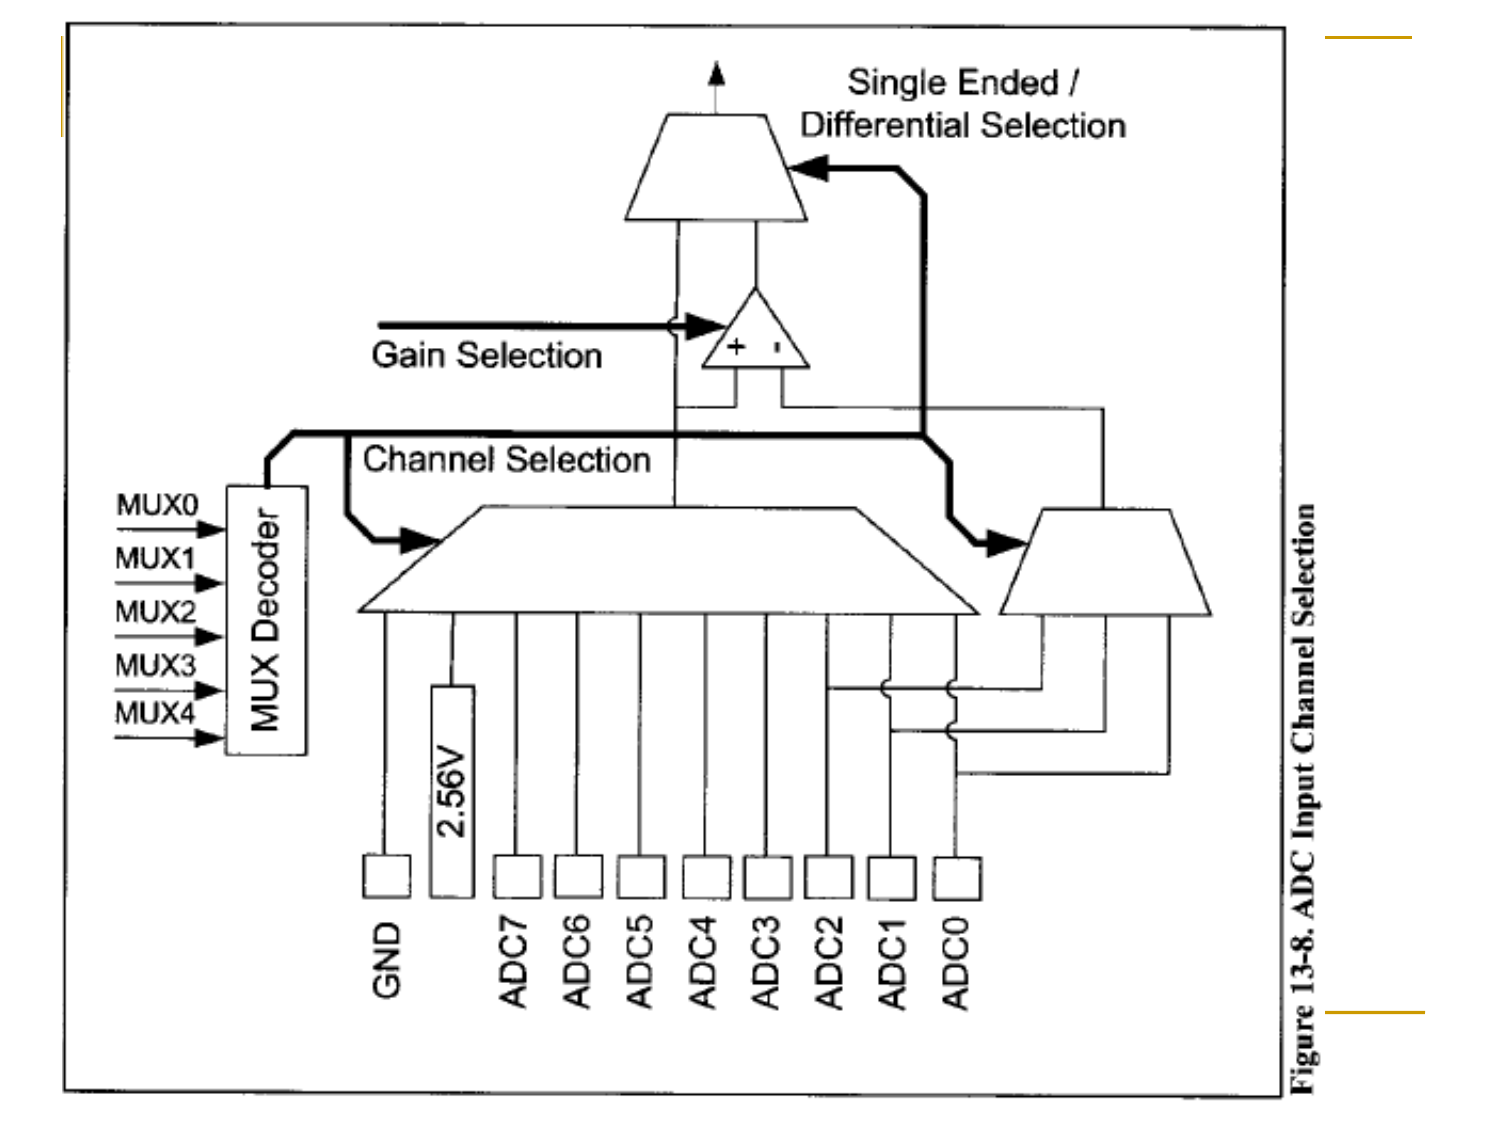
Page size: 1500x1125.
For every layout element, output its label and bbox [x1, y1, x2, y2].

picture [62, 12, 1326, 1111]
